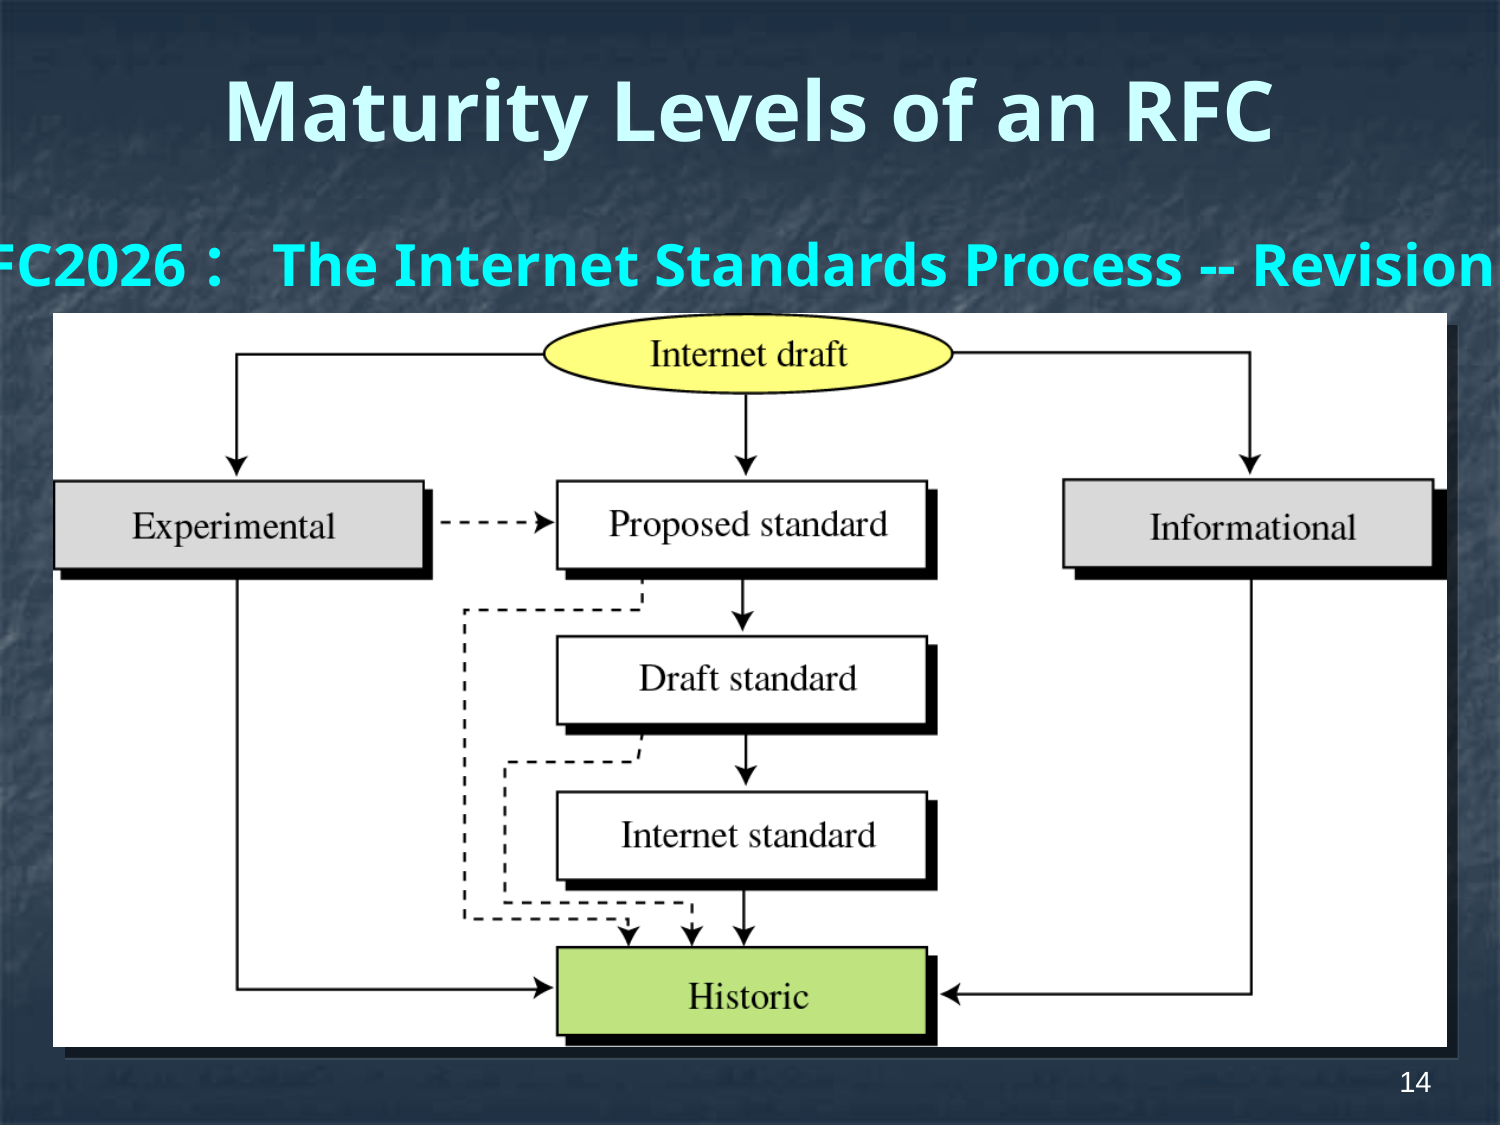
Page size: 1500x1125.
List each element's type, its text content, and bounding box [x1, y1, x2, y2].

text_box RFC2026：The Internet Standards Process -- Revision 3 [0, 220, 1500, 305]
slide_number 14 [1096, 1060, 1447, 1106]
title Maturity Levels of an RFC [53, 19, 1447, 197]
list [53, 313, 1447, 1047]
